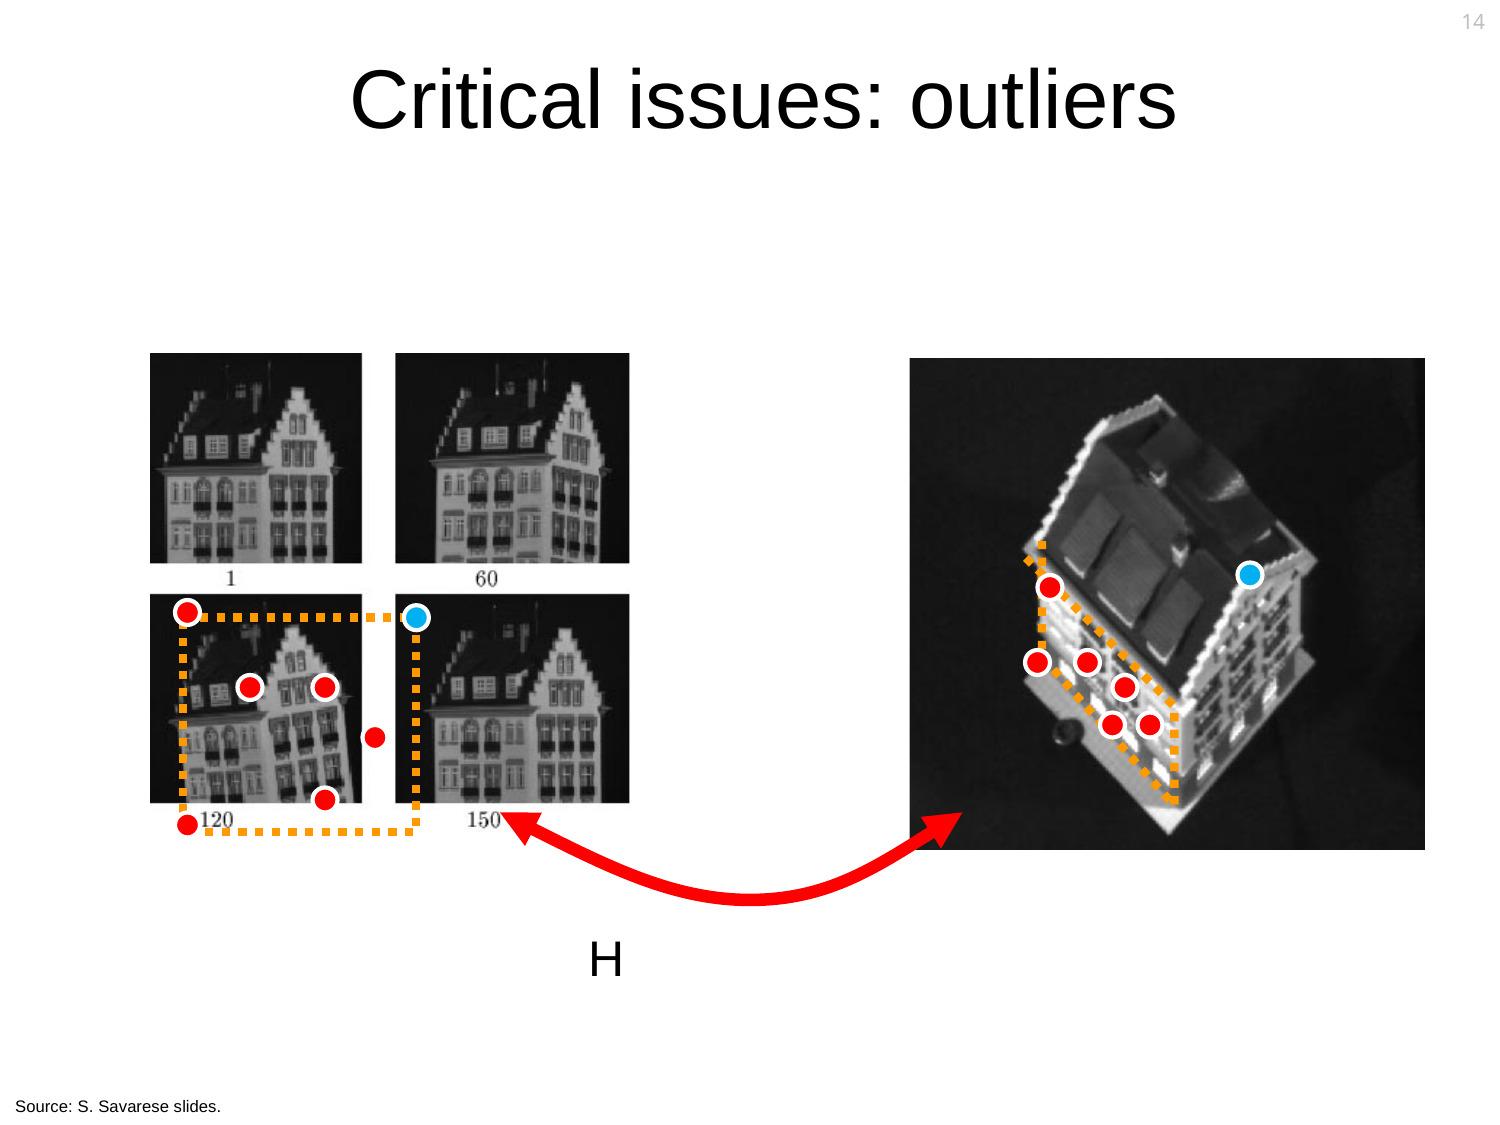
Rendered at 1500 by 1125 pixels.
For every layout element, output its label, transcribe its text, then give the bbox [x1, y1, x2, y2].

text_box Critical issues: outliers [334, 37, 1194, 153]
text_box Source: S. Savarese slides. [0, 1088, 237, 1124]
slide_number 14 [1401, 0, 1500, 45]
text_box H [573, 919, 640, 994]
picture [909, 358, 1426, 851]
picture [149, 352, 631, 834]
text_box [560, 812, 904, 901]
